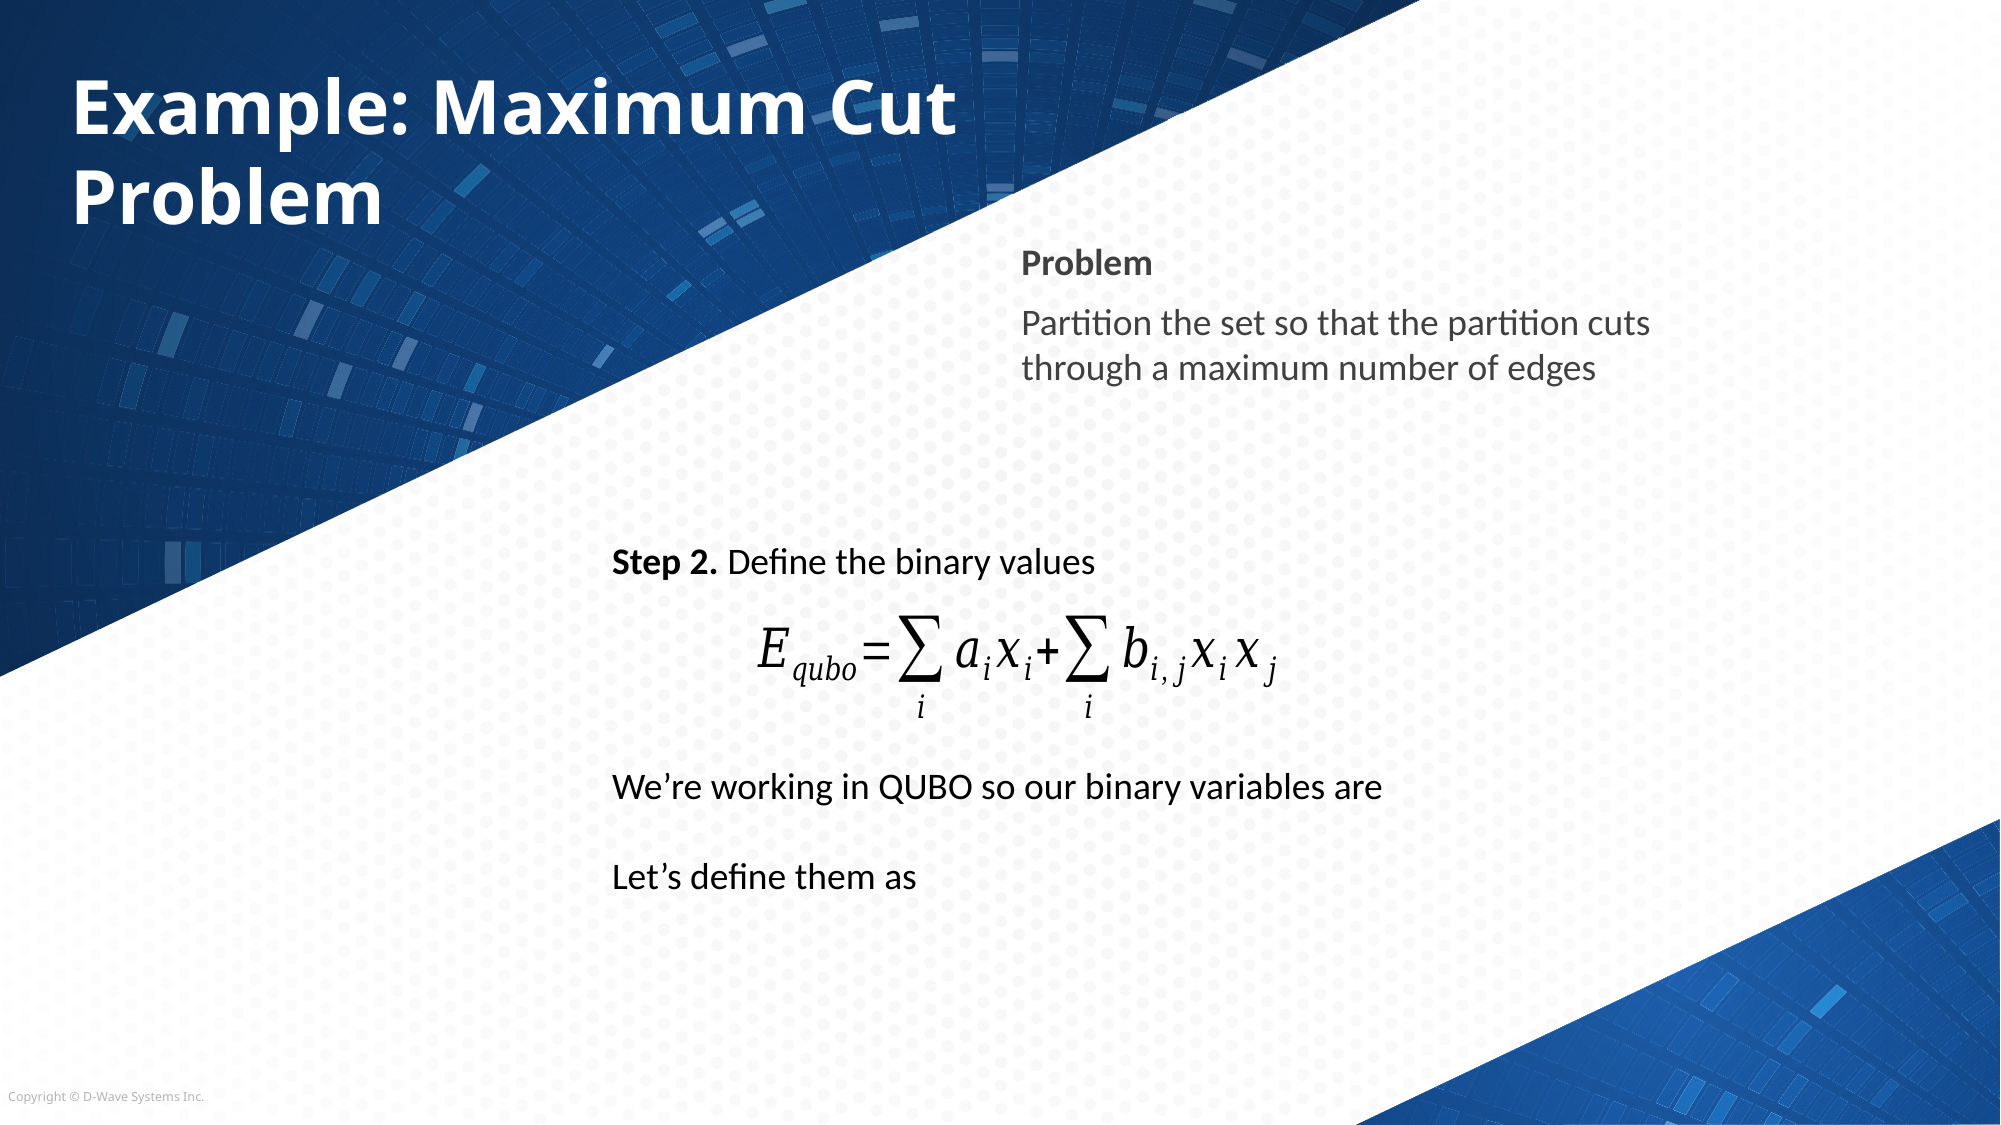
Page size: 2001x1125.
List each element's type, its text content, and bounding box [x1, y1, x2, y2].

picture [1230, 84, 1244, 91]
picture [1123, 137, 1133, 142]
title Example: Maximum Cut Problem [70, 59, 1017, 270]
list Problem Partition the set so that the partition cuts through a maximum number of edges [1012, 237, 1697, 436]
picture [1209, 95, 1221, 101]
picture [1144, 126, 1156, 132]
picture [1379, 11, 1397, 20]
picture [1358, 21, 1376, 30]
picture [1251, 74, 1265, 81]
picture [1293, 53, 1309, 61]
picture [1314, 42, 1332, 51]
picture [1272, 63, 1288, 71]
picture [1165, 116, 1177, 122]
picture [1102, 147, 1112, 152]
picture [1337, 32, 1353, 40]
picture [1188, 105, 1200, 111]
picture [1400, 0, 1420, 10]
